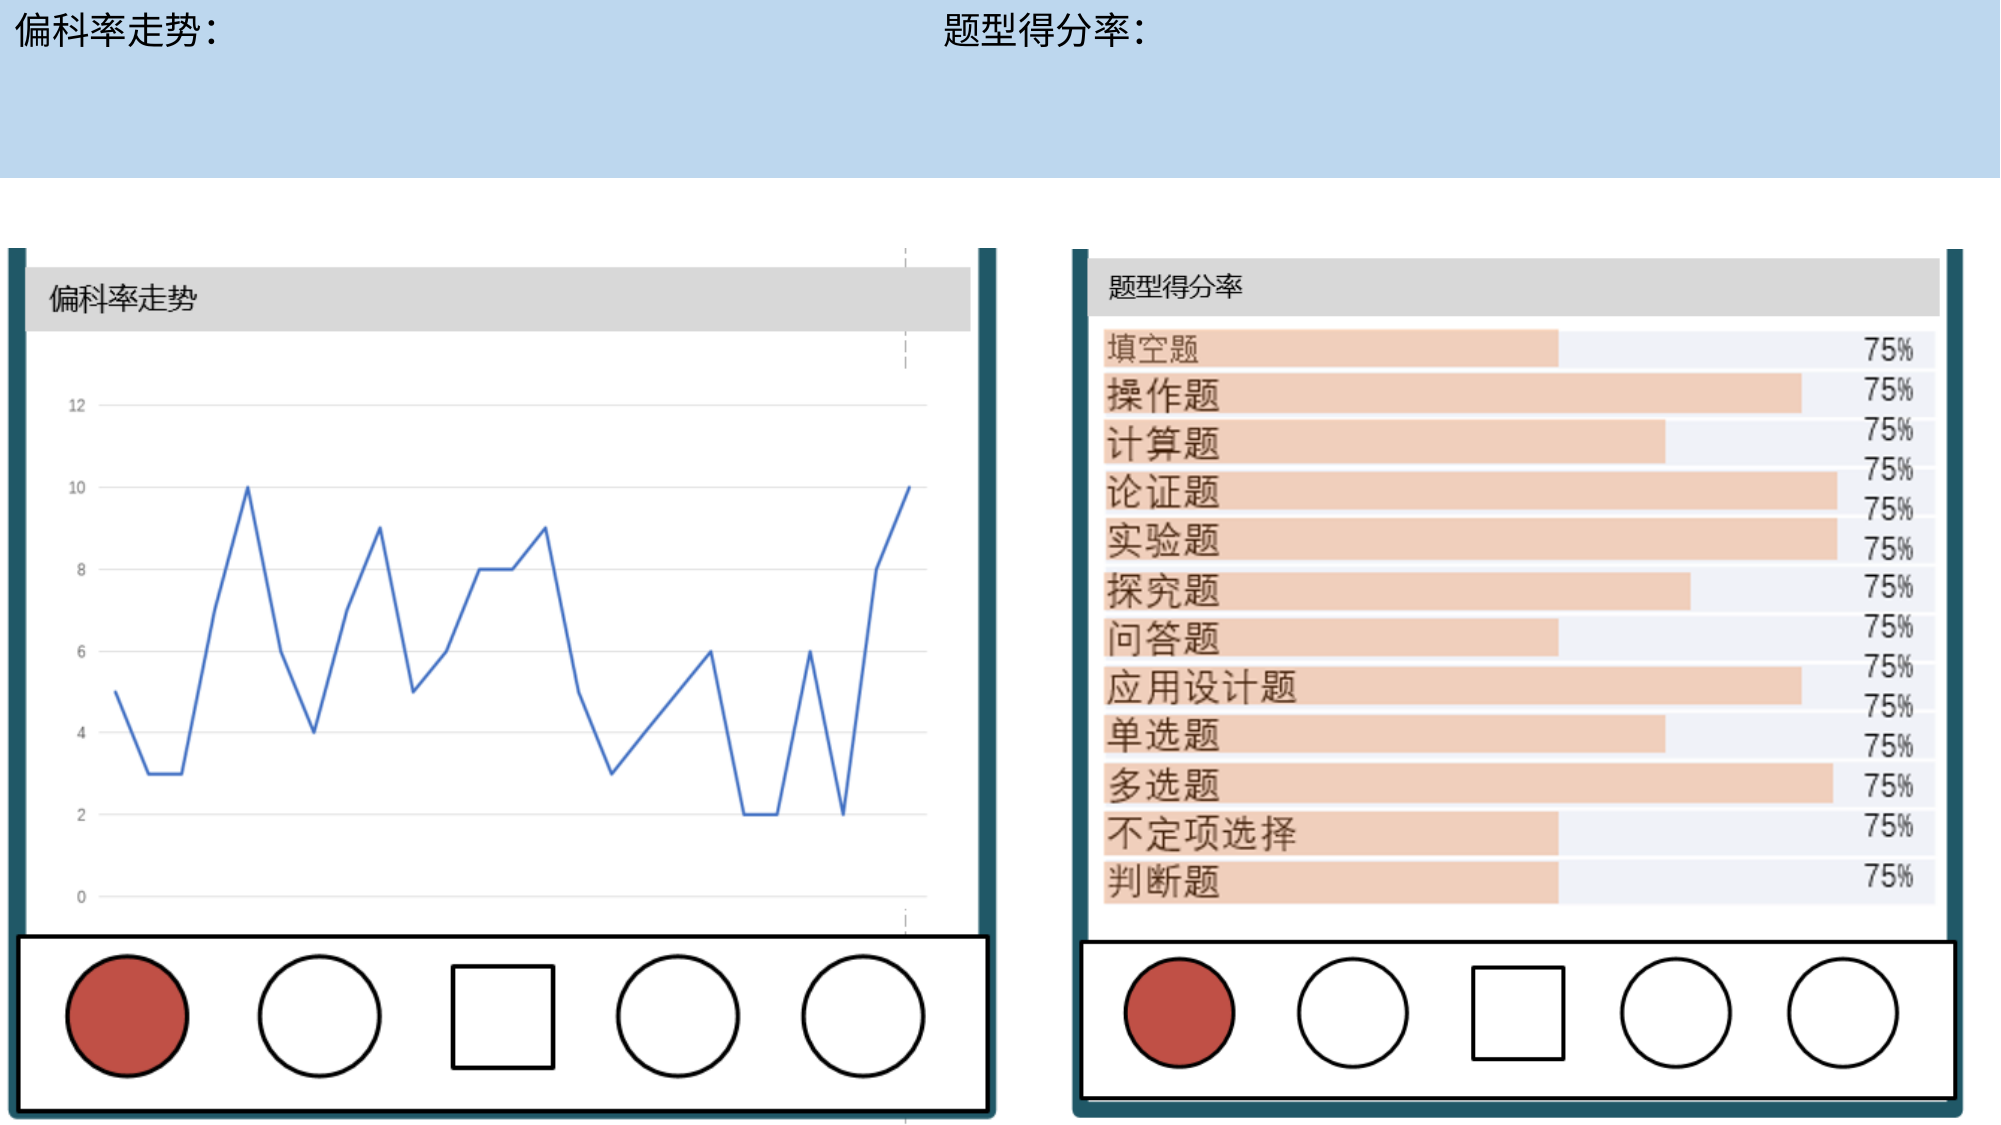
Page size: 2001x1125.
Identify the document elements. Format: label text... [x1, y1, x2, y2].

picture [0, 248, 1007, 1125]
text_box 偏科率走势： 题型得分率： [0, 0, 2000, 179]
picture [1062, 249, 1983, 1125]
